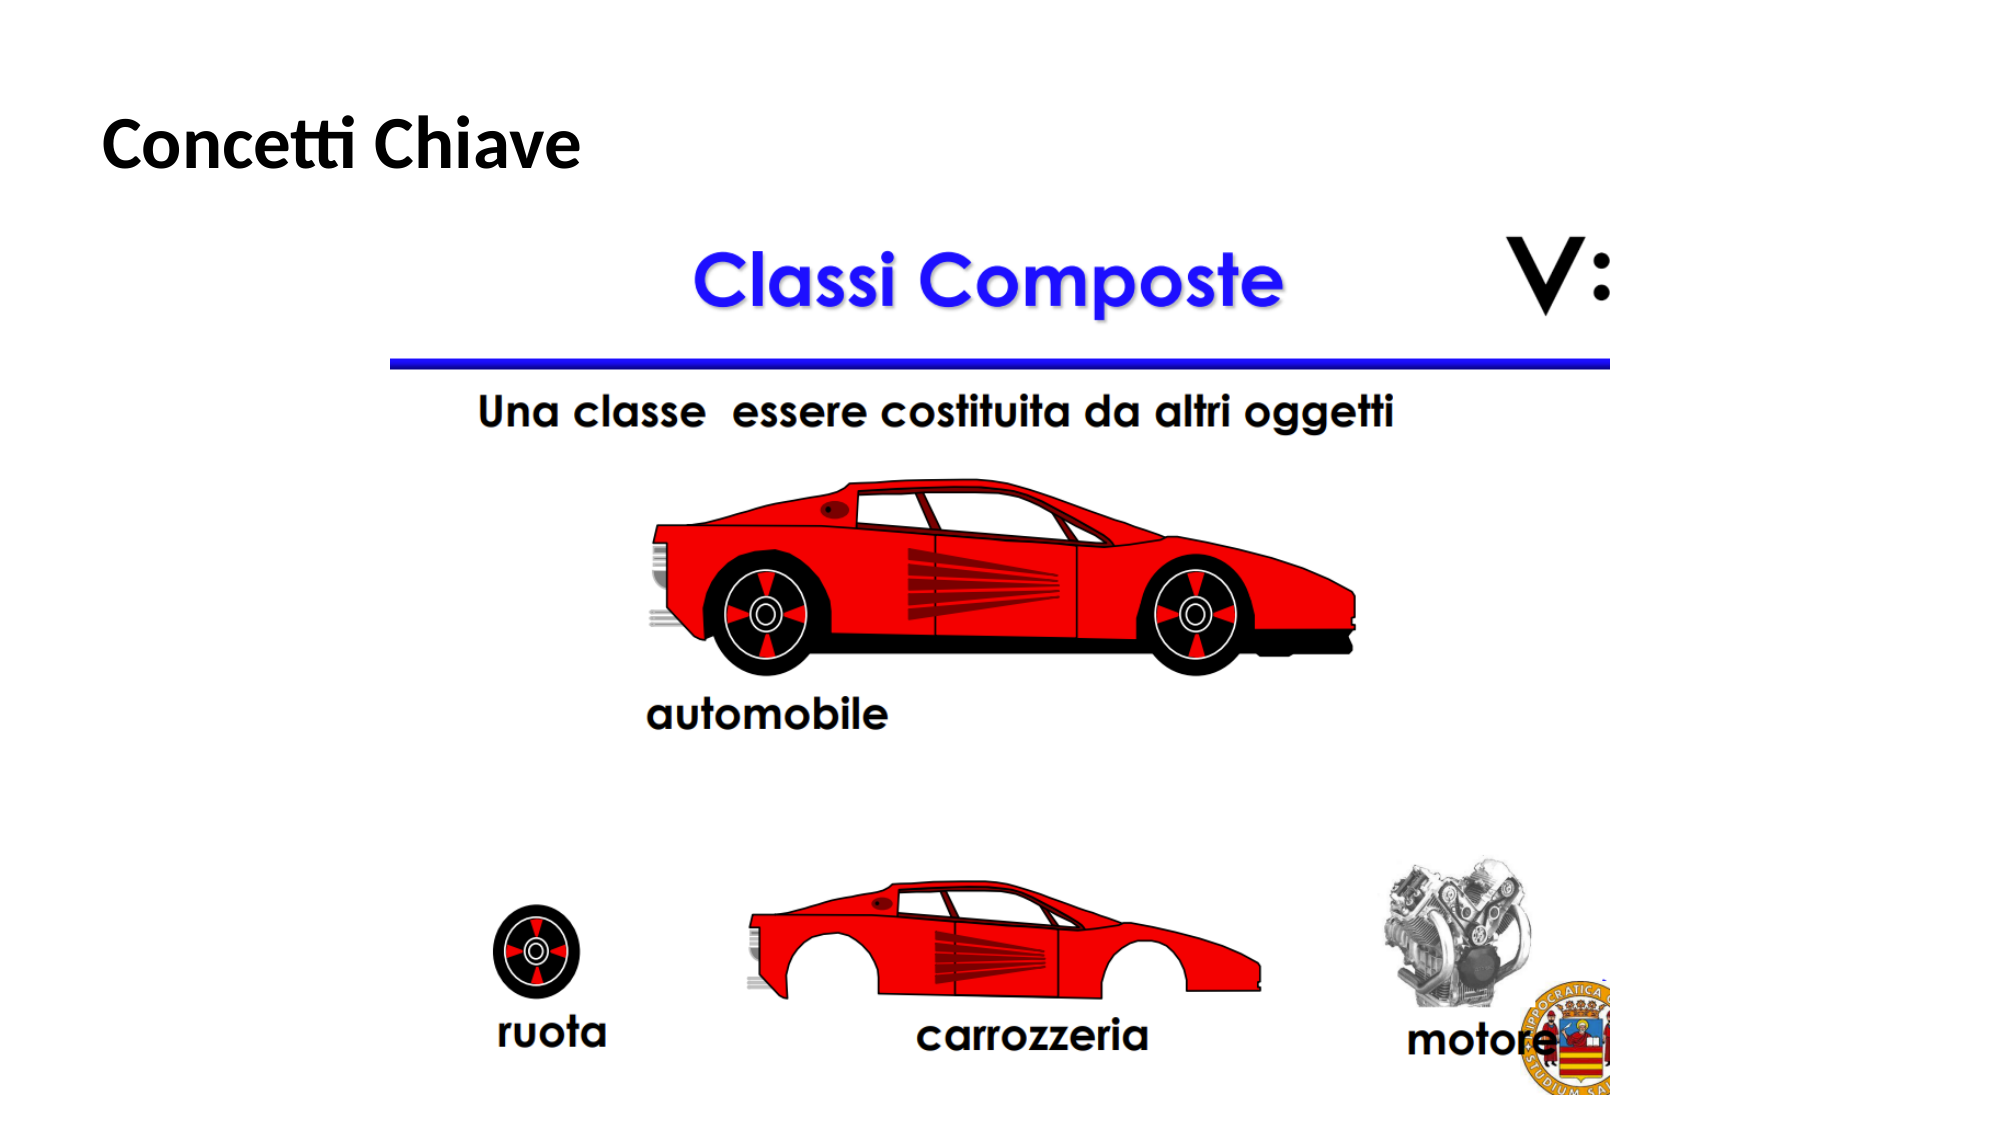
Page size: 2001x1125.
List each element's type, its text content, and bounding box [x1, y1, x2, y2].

text_box Concetti Chiave [87, 86, 598, 191]
picture [390, 192, 1610, 1095]
